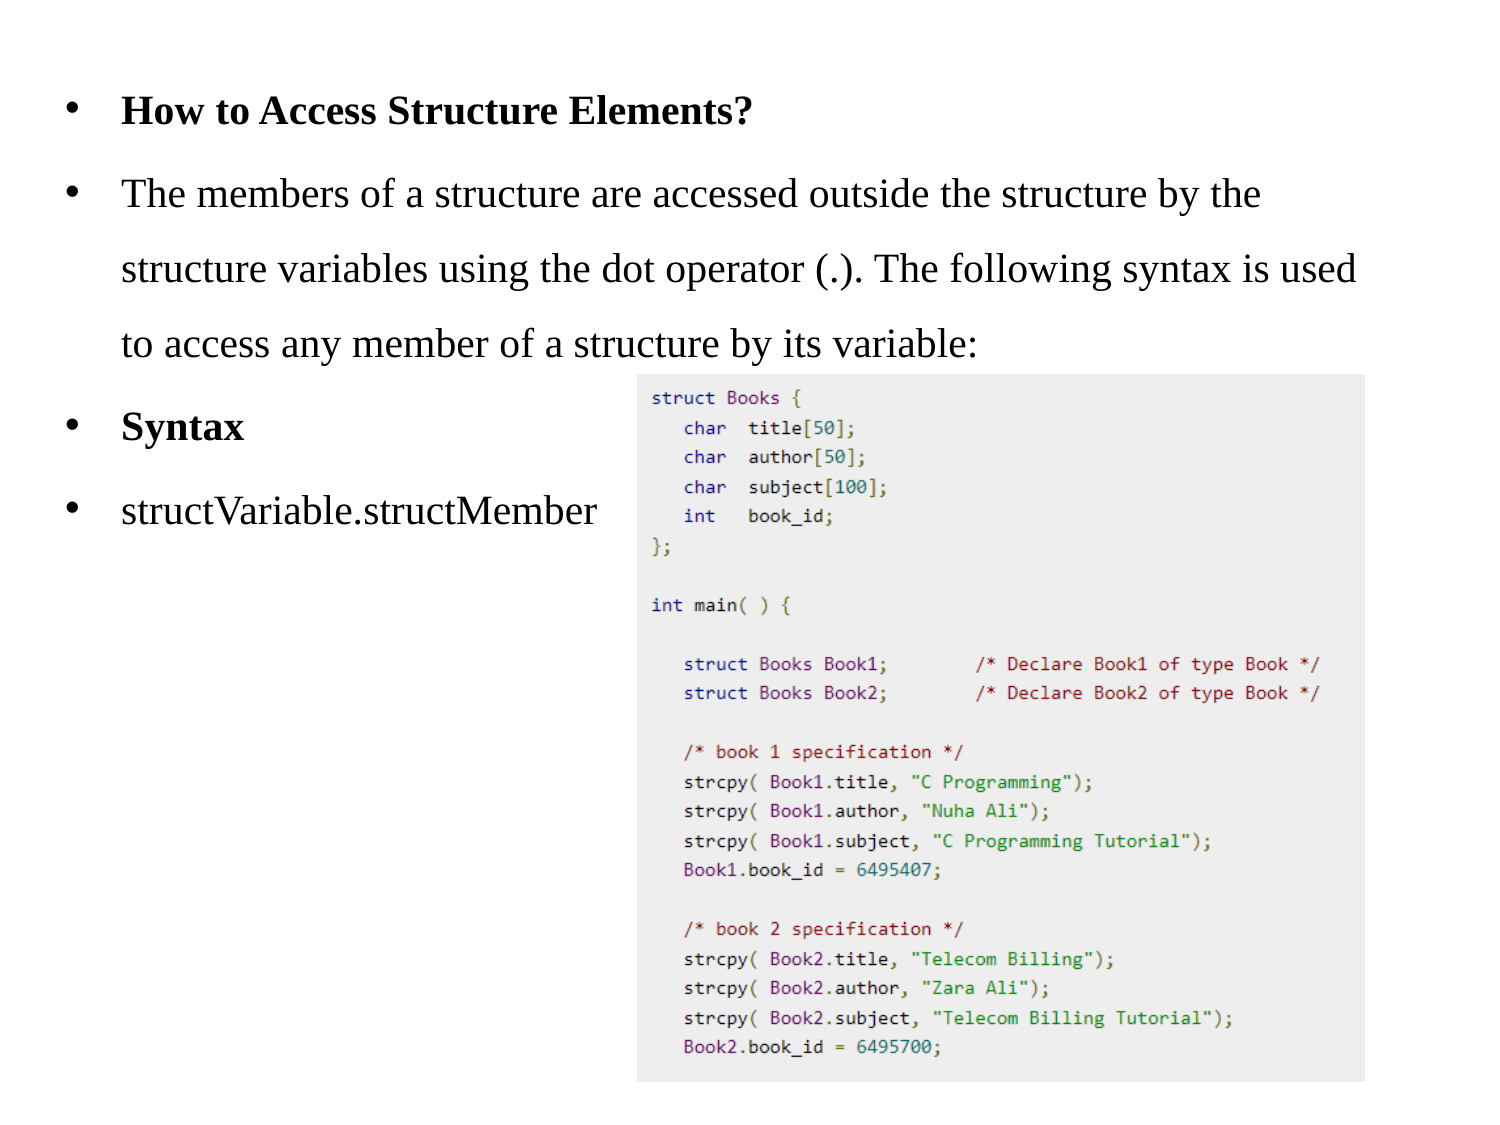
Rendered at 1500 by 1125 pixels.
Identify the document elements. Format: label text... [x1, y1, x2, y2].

picture [637, 374, 1365, 1082]
list How to Access Structure Elements? The members of a structure are accessed outside the structure by the structure variables using the dot operator (.). The following syntax is used to access any member of a structure by its variable: Syntax structVariable.structMember [50, 50, 1400, 793]
